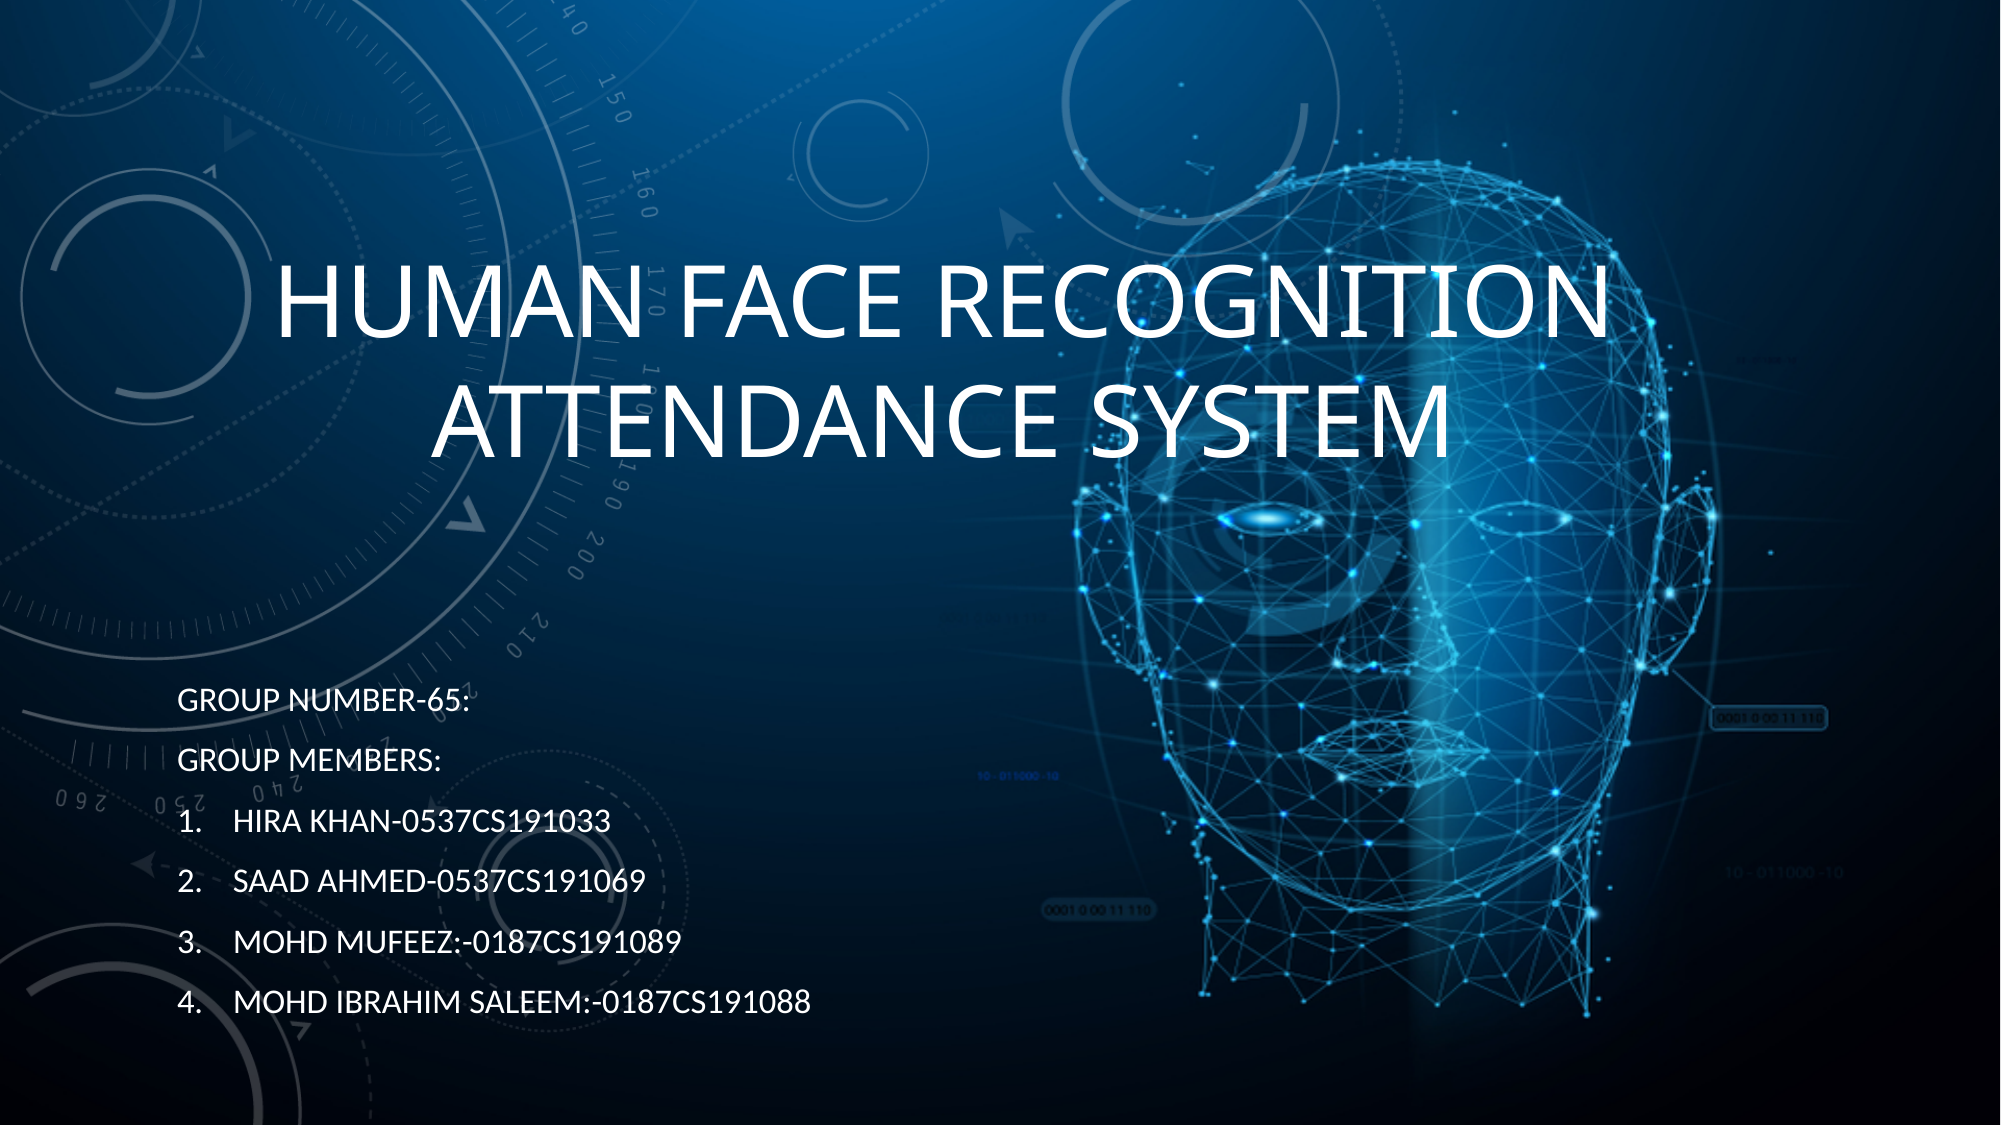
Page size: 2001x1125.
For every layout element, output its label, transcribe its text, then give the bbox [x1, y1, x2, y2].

title Human Face Recognition Attendance System [76, 152, 1813, 486]
subtitle Group Number-65: Group Members: Hira khan-0537cs191033 Saad ahmed-0537cs191069 Mohd Mufeez:-0187Cs191089 Mohd Ibrahim SaleEm:-0187CS191088 [162, 669, 1462, 1032]
picture [0, 0, 2001, 1125]
